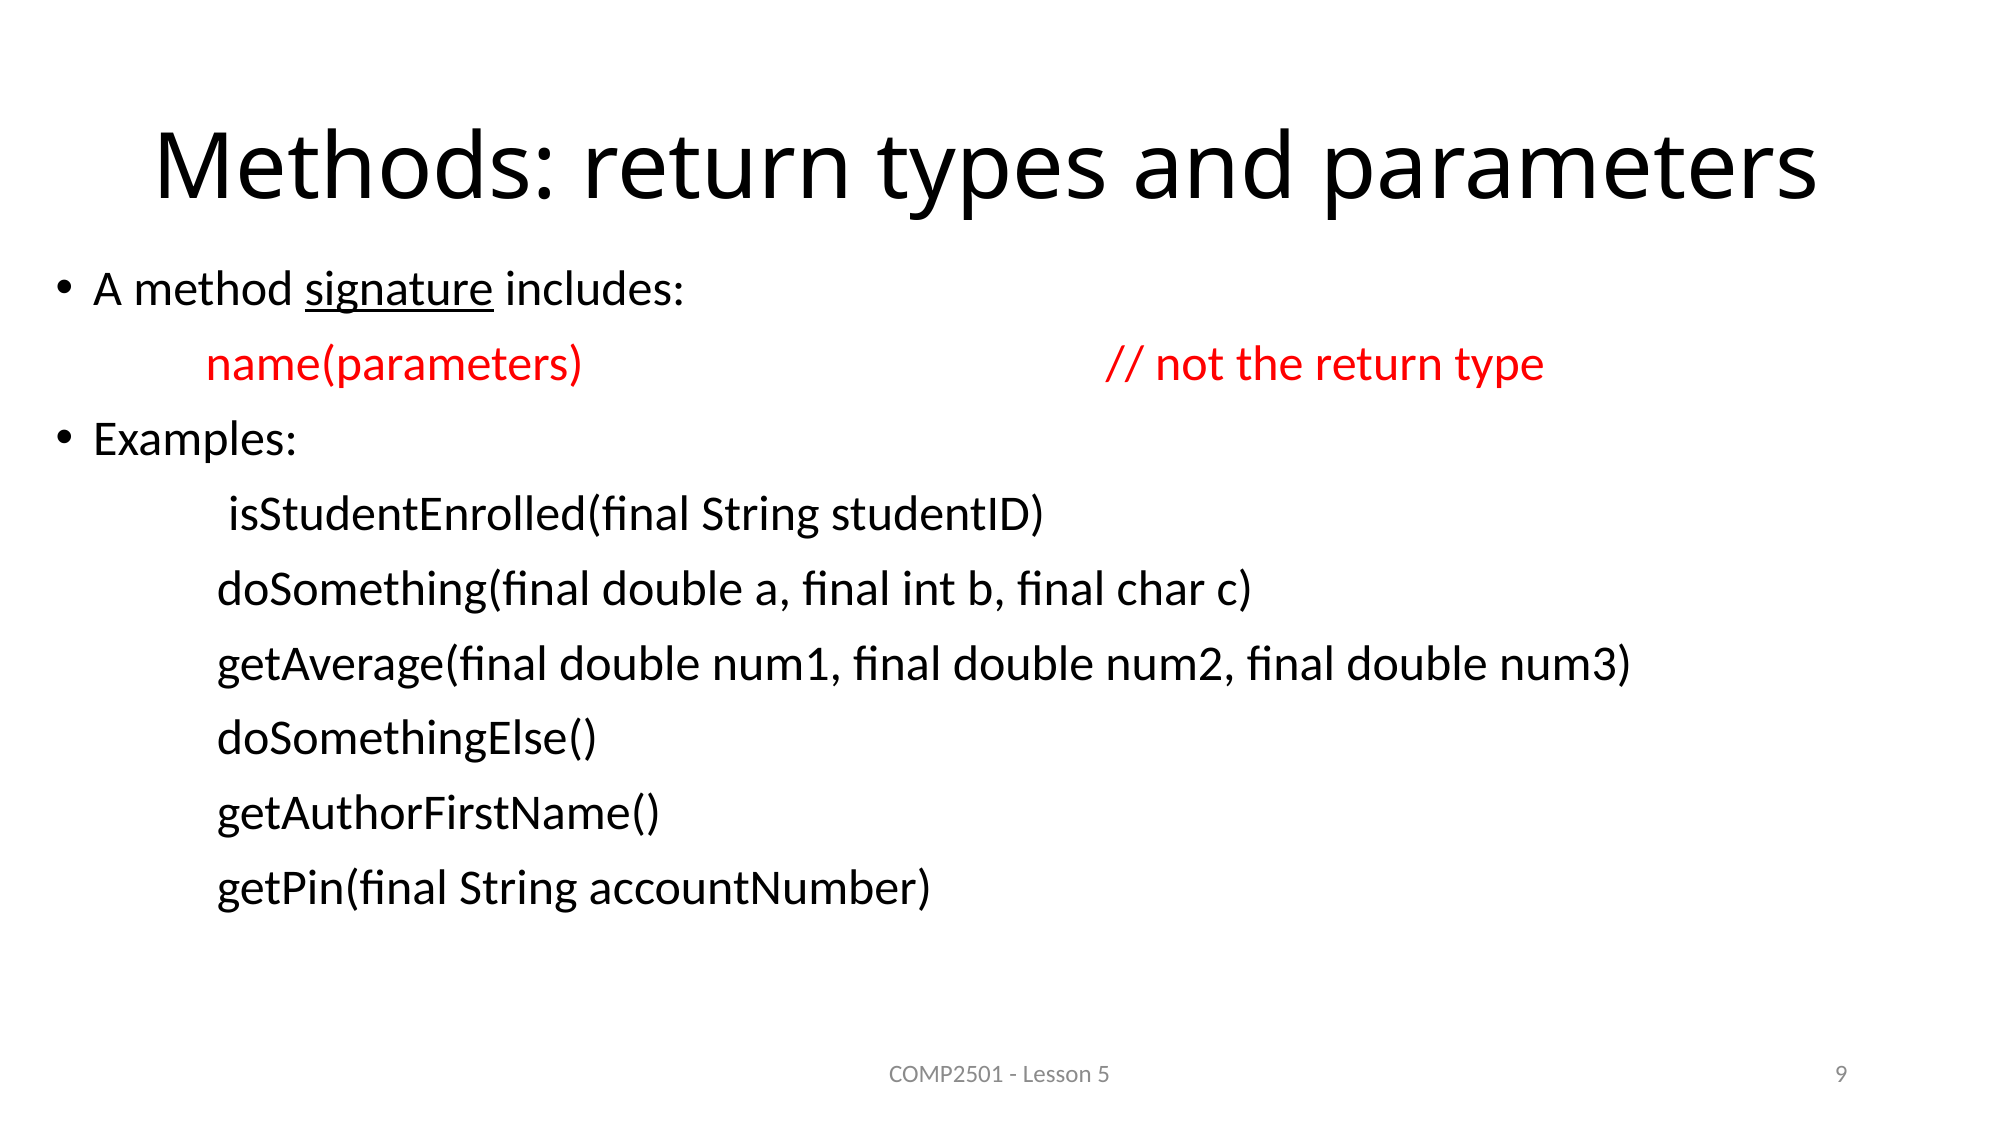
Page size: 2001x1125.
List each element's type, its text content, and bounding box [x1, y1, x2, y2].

list A method signature includes: name(parameters) // not the return type Examples: isStudentEnrolled(final String studentID) doSomething(final double a, final int b, final char c) getAverage(final double num1, final double num2, final double num3) doSomethingElse() getAuthorFirstName() getPin(final String accountNumber) [40, 255, 1714, 969]
slide_number 9 [1412, 1042, 1863, 1103]
footer COMP2501 - Lesson 5 [662, 1042, 1338, 1103]
title Methods: return types and parameters [137, 59, 1863, 278]
